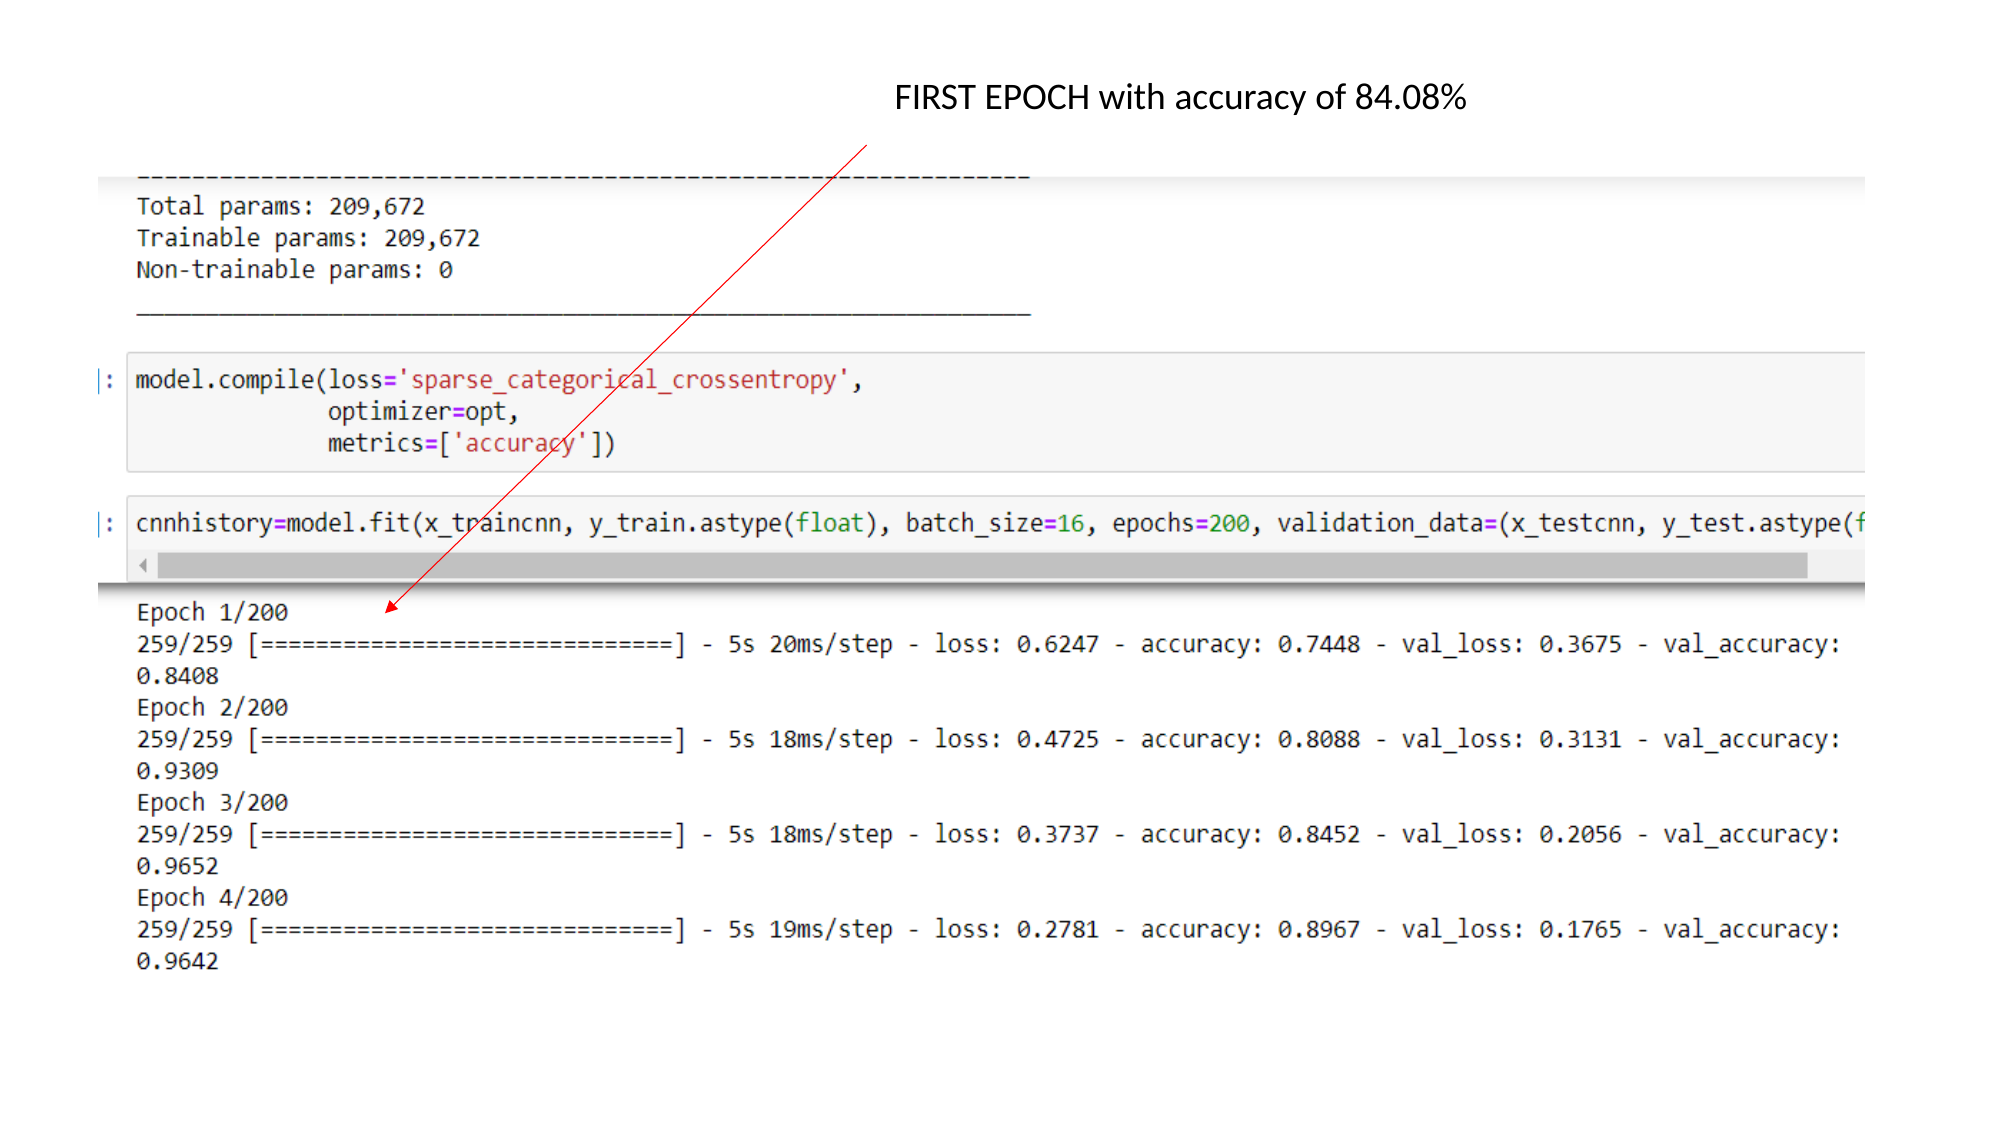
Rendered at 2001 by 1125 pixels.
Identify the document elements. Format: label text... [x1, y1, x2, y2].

text_box FIRST EPOCH with accuracy of 84.08% [879, 64, 1627, 125]
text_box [384, 144, 867, 614]
picture [98, 171, 1865, 980]
